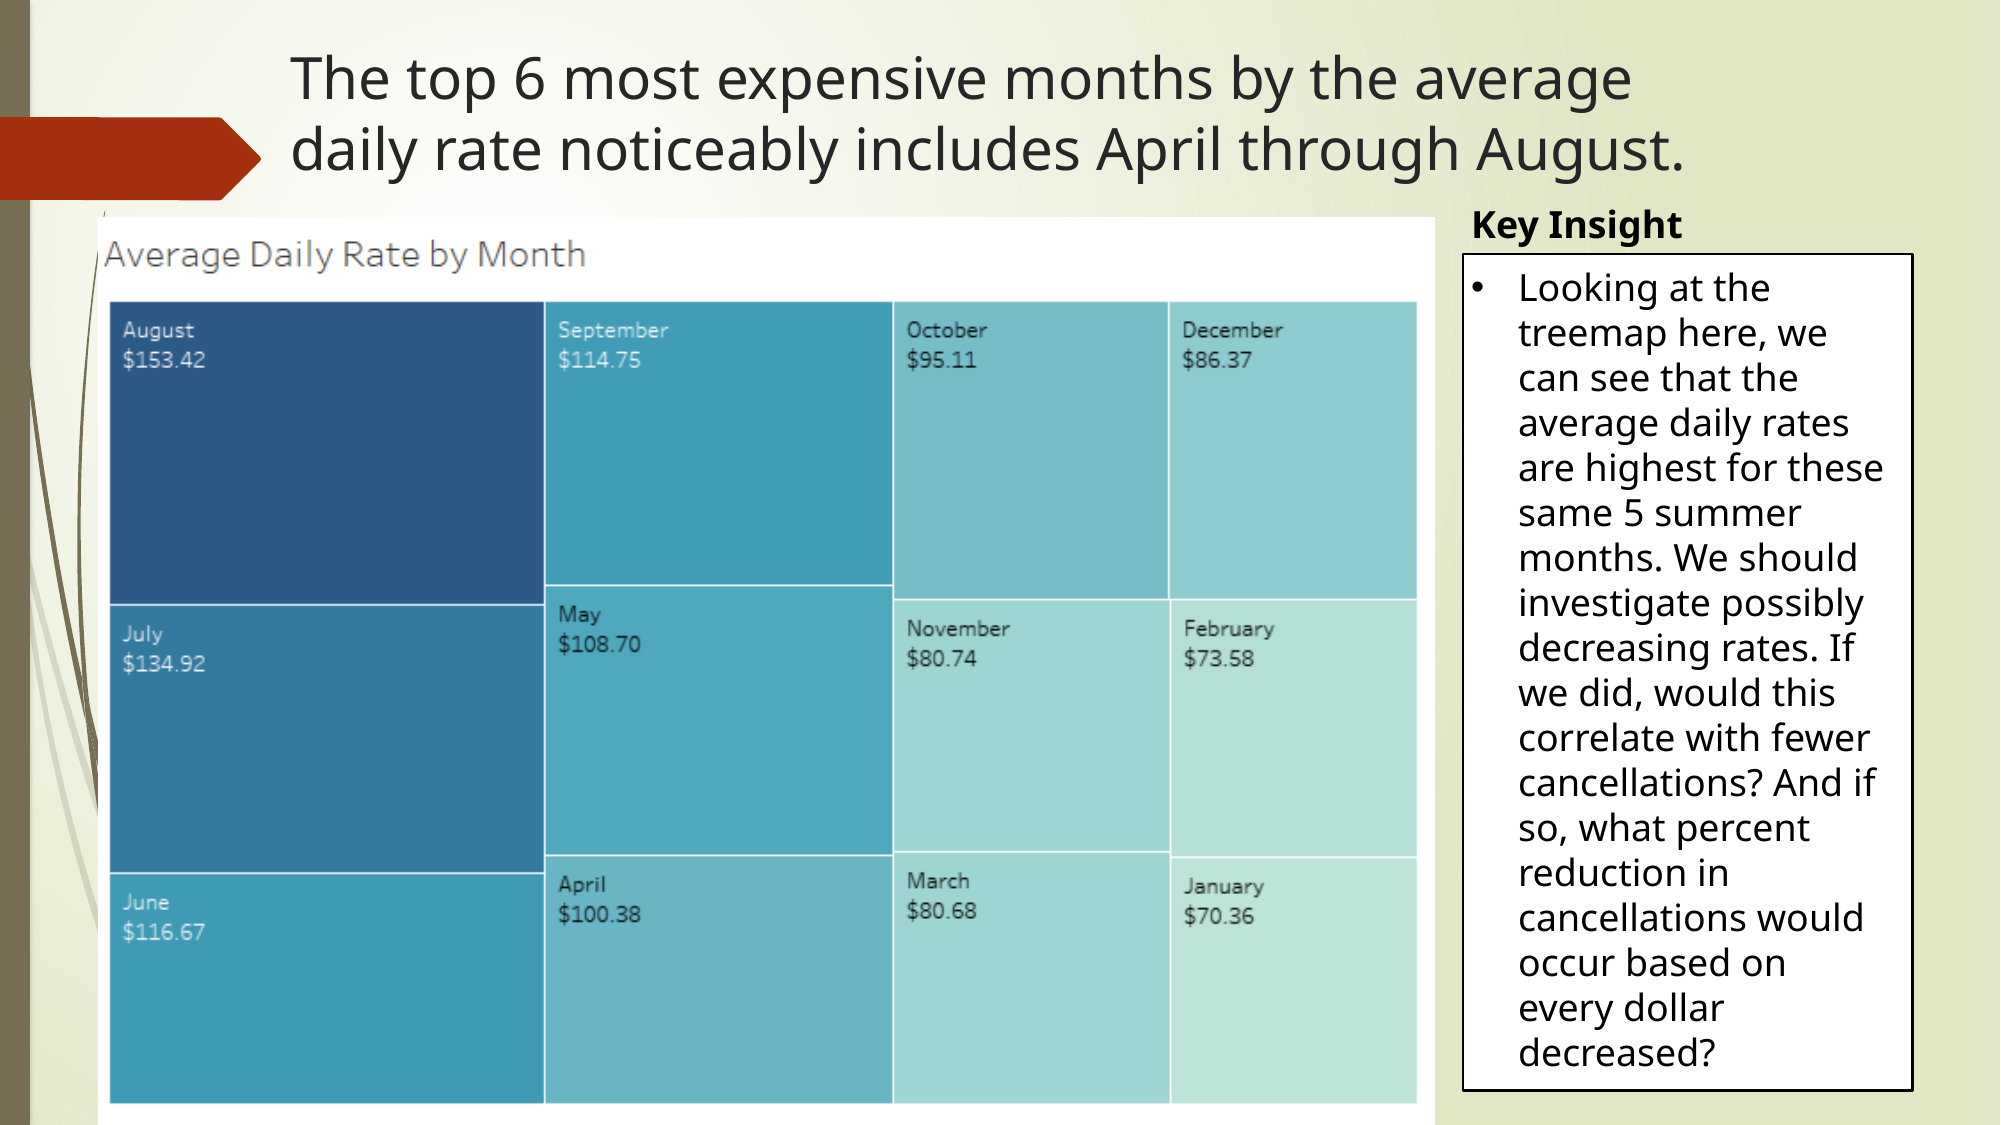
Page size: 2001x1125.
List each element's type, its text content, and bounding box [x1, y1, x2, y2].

picture [98, 217, 1435, 1125]
text_box [1462, 254, 1914, 1092]
text_box Looking at the treemap here, we can see that the average daily rates are highest for these same 5 summer months. We should investigate possibly decreasing rates. If we did, would this correlate with fewer cancellations? And if so, what percent reduction in cancellations would occur based on every dollar decreased? [1456, 256, 1906, 1081]
text_box Key Insight [1456, 193, 1942, 254]
title The top 6 most expensive months by the average daily rate noticeably includes April through August. [275, 34, 1759, 252]
